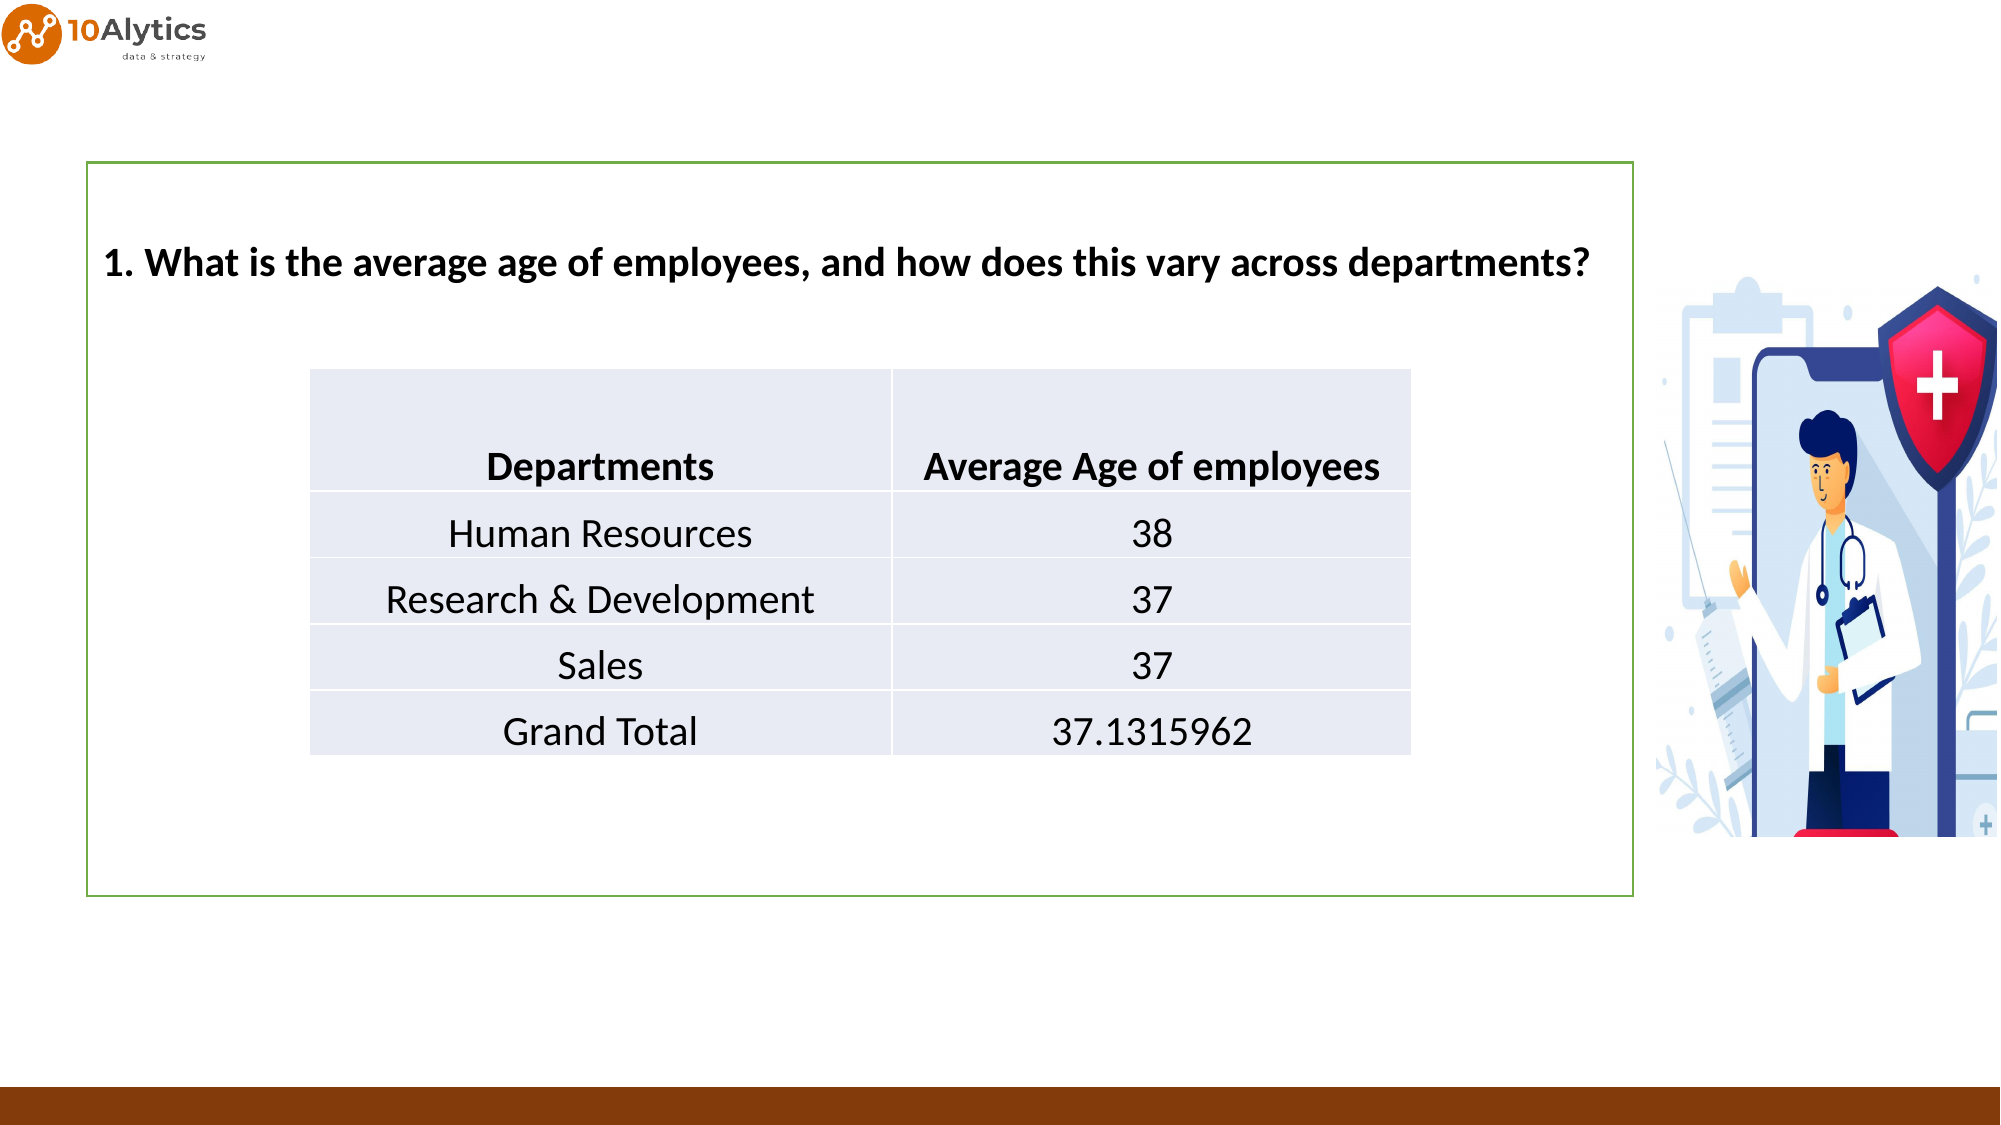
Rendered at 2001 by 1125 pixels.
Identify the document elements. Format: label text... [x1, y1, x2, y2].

table_header Average Age of employees [893, 369, 1411, 490]
table_cell Human Resources [310, 492, 891, 557]
table_header Departments [310, 369, 891, 490]
table_cell 38 [893, 492, 1411, 557]
text_box 1. What is the average age of employees, and how does this vary across departments? [87, 162, 1634, 896]
table_cell Research & Development [310, 558, 891, 623]
table_cell 37 [893, 625, 1411, 689]
picture [1656, 271, 1997, 837]
table_cell 37 [893, 558, 1411, 623]
picture [1, 3, 206, 65]
table_cell Grand Total [310, 691, 891, 755]
table_cell 37.1315962 [893, 691, 1411, 755]
table_cell Sales [310, 625, 891, 689]
